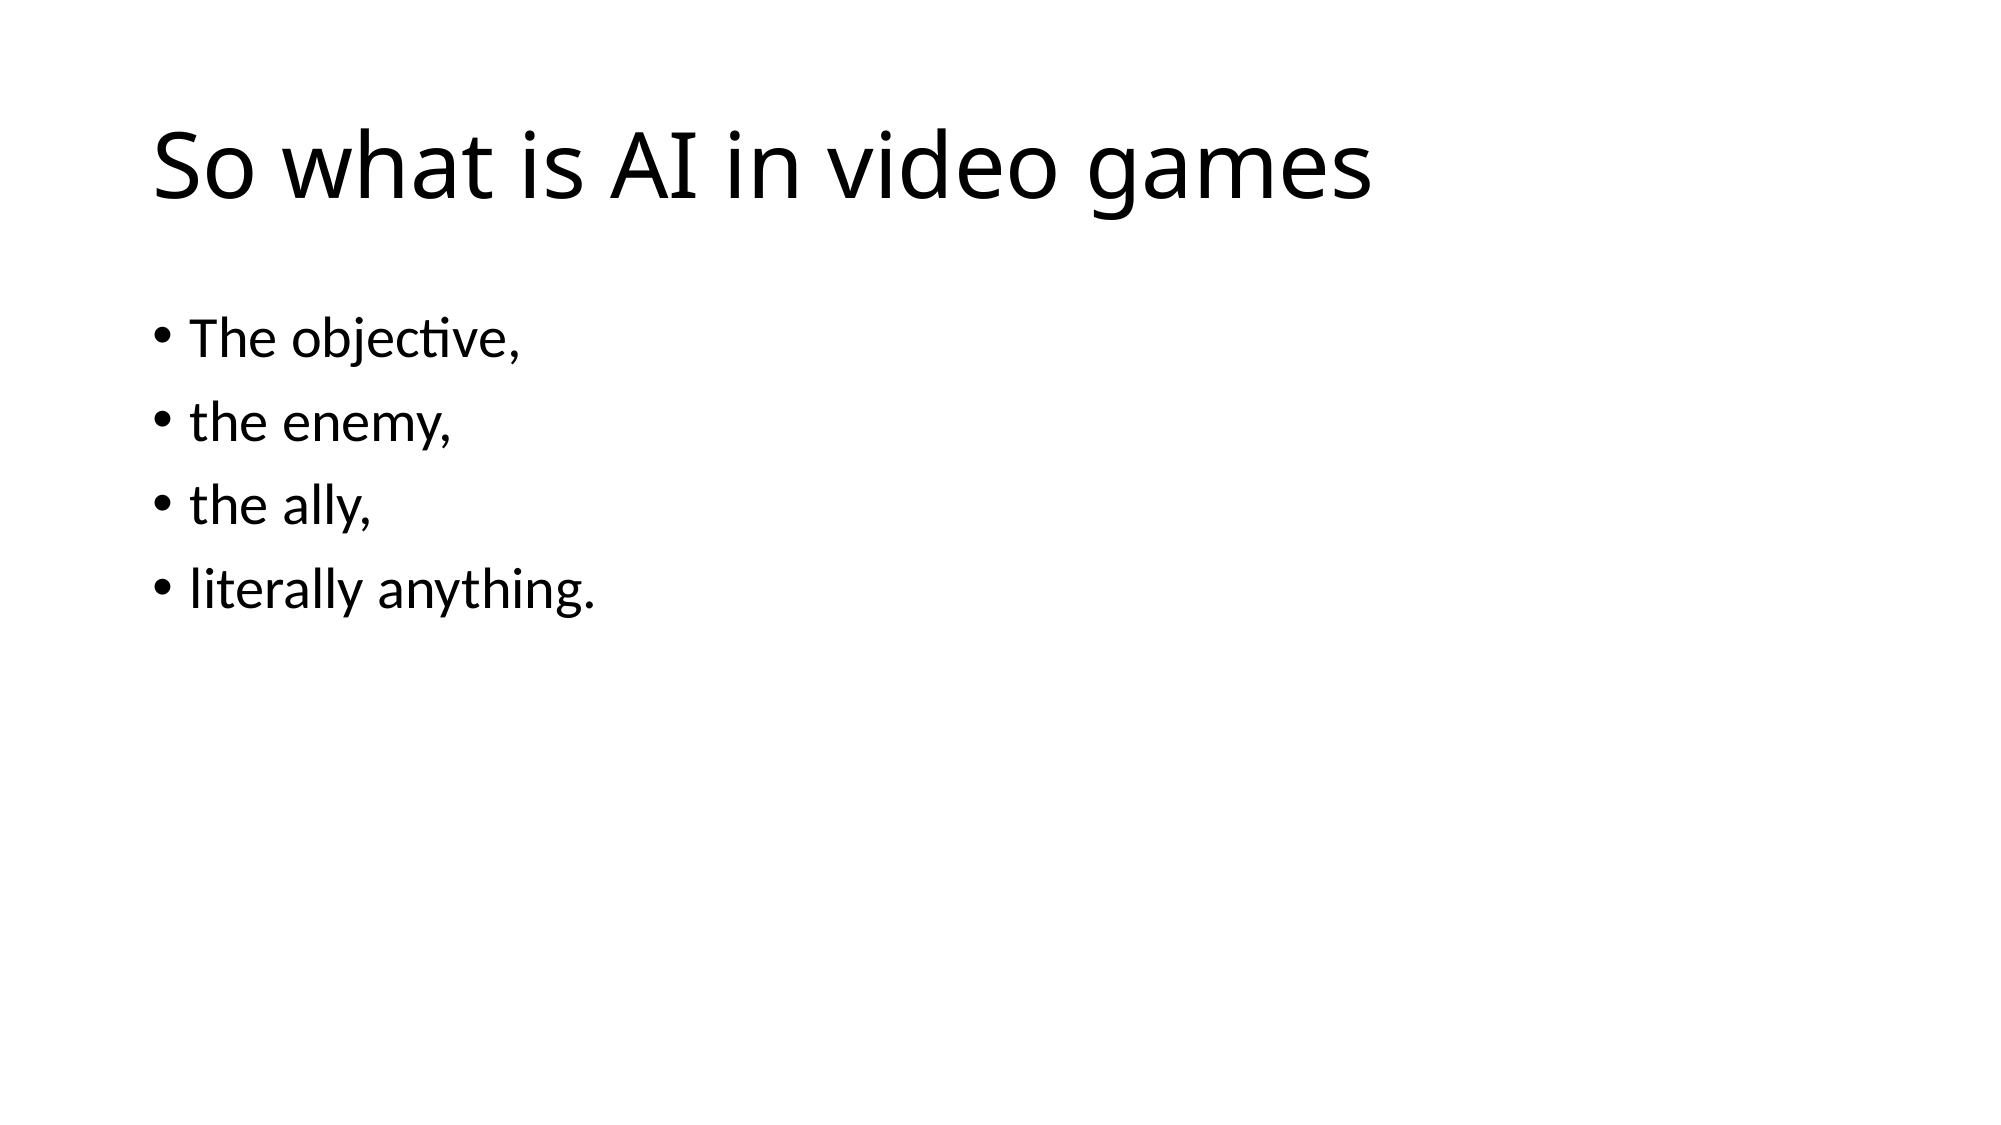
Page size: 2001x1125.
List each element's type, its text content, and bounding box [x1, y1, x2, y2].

list The objective, the enemy, the ally, literally anything. [137, 299, 1863, 1014]
title So what is AI in video games [137, 59, 1863, 278]
